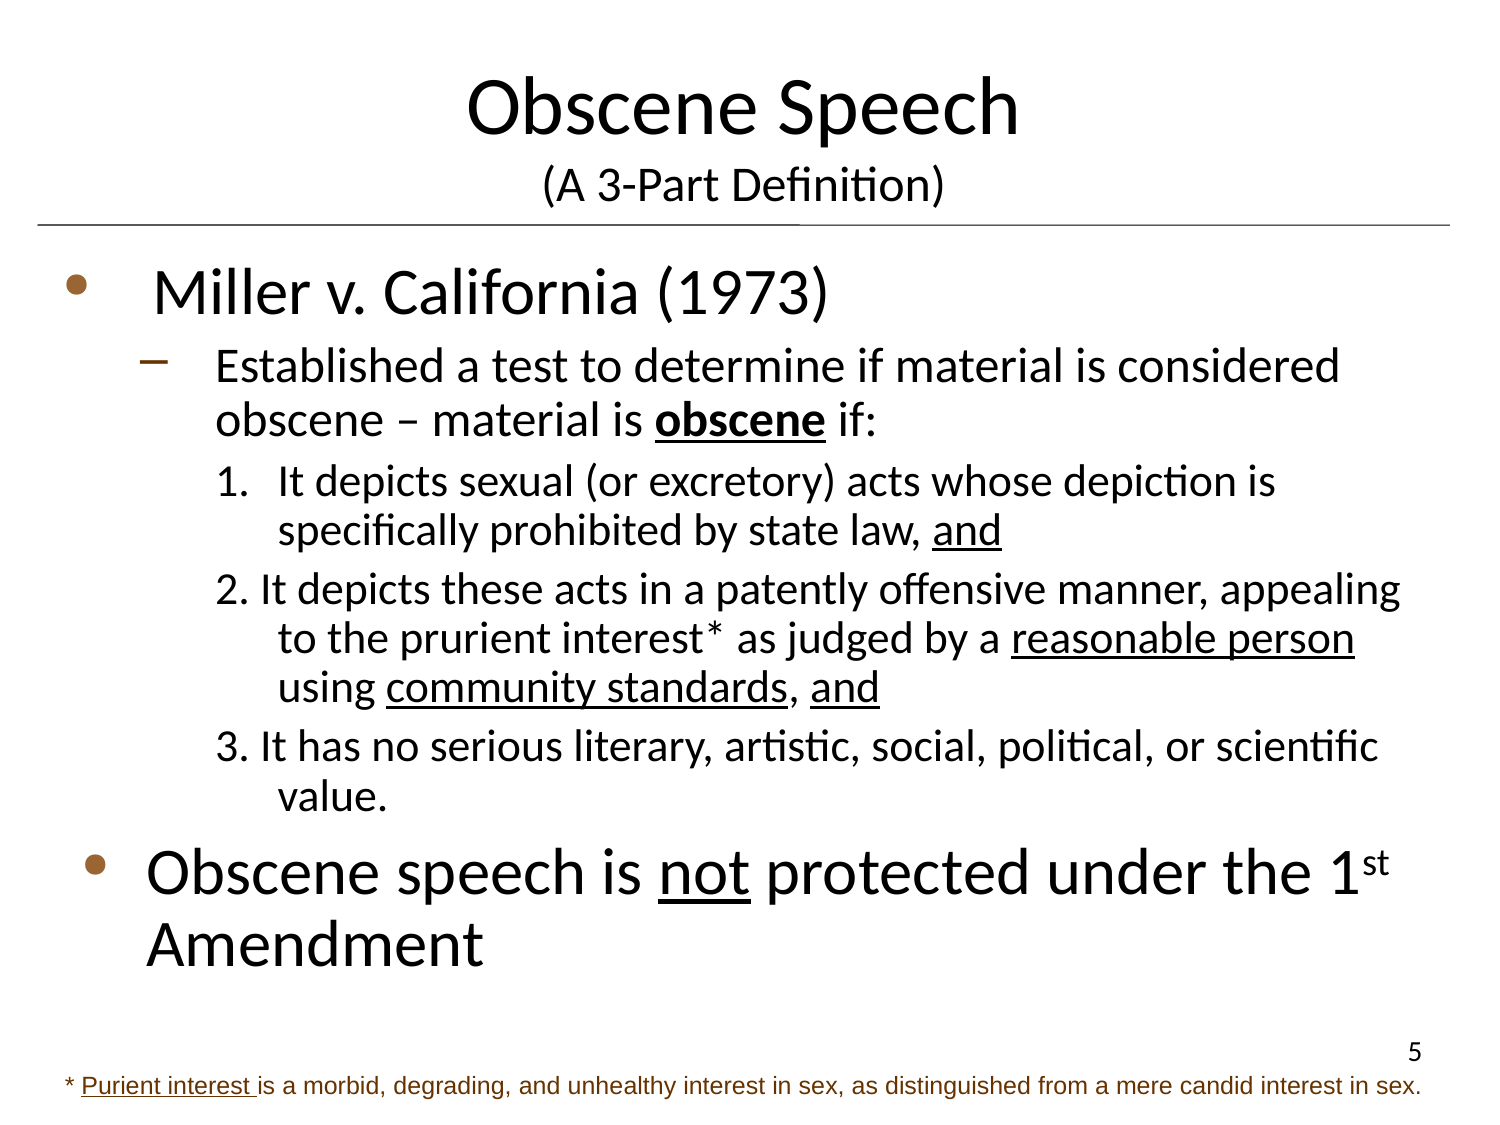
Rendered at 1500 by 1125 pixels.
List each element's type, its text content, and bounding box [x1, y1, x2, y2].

text_box * Purient interest is a morbid, degrading, and unhealthy interest in sex, as distinguished from a mere candid interest in sex. [50, 1062, 1450, 1108]
title Obscene Speech (A 3-Part Definition) [49, 37, 1438, 219]
list Miller v. California (1973) Established a test to determine if material is considered obscene – material is obscene if: It depicts sexual (or excretory) acts whose depiction is specifically prohibited by state law, and 2. It depicts these acts in a patently offensive manner, appealing to the prurient interest* as judged by a reasonable person using community standards, and 3. It has no serious literary, artistic, social, political, or scientific value. Obscene speech is not protected under the 1st Amendment [49, 249, 1463, 1063]
